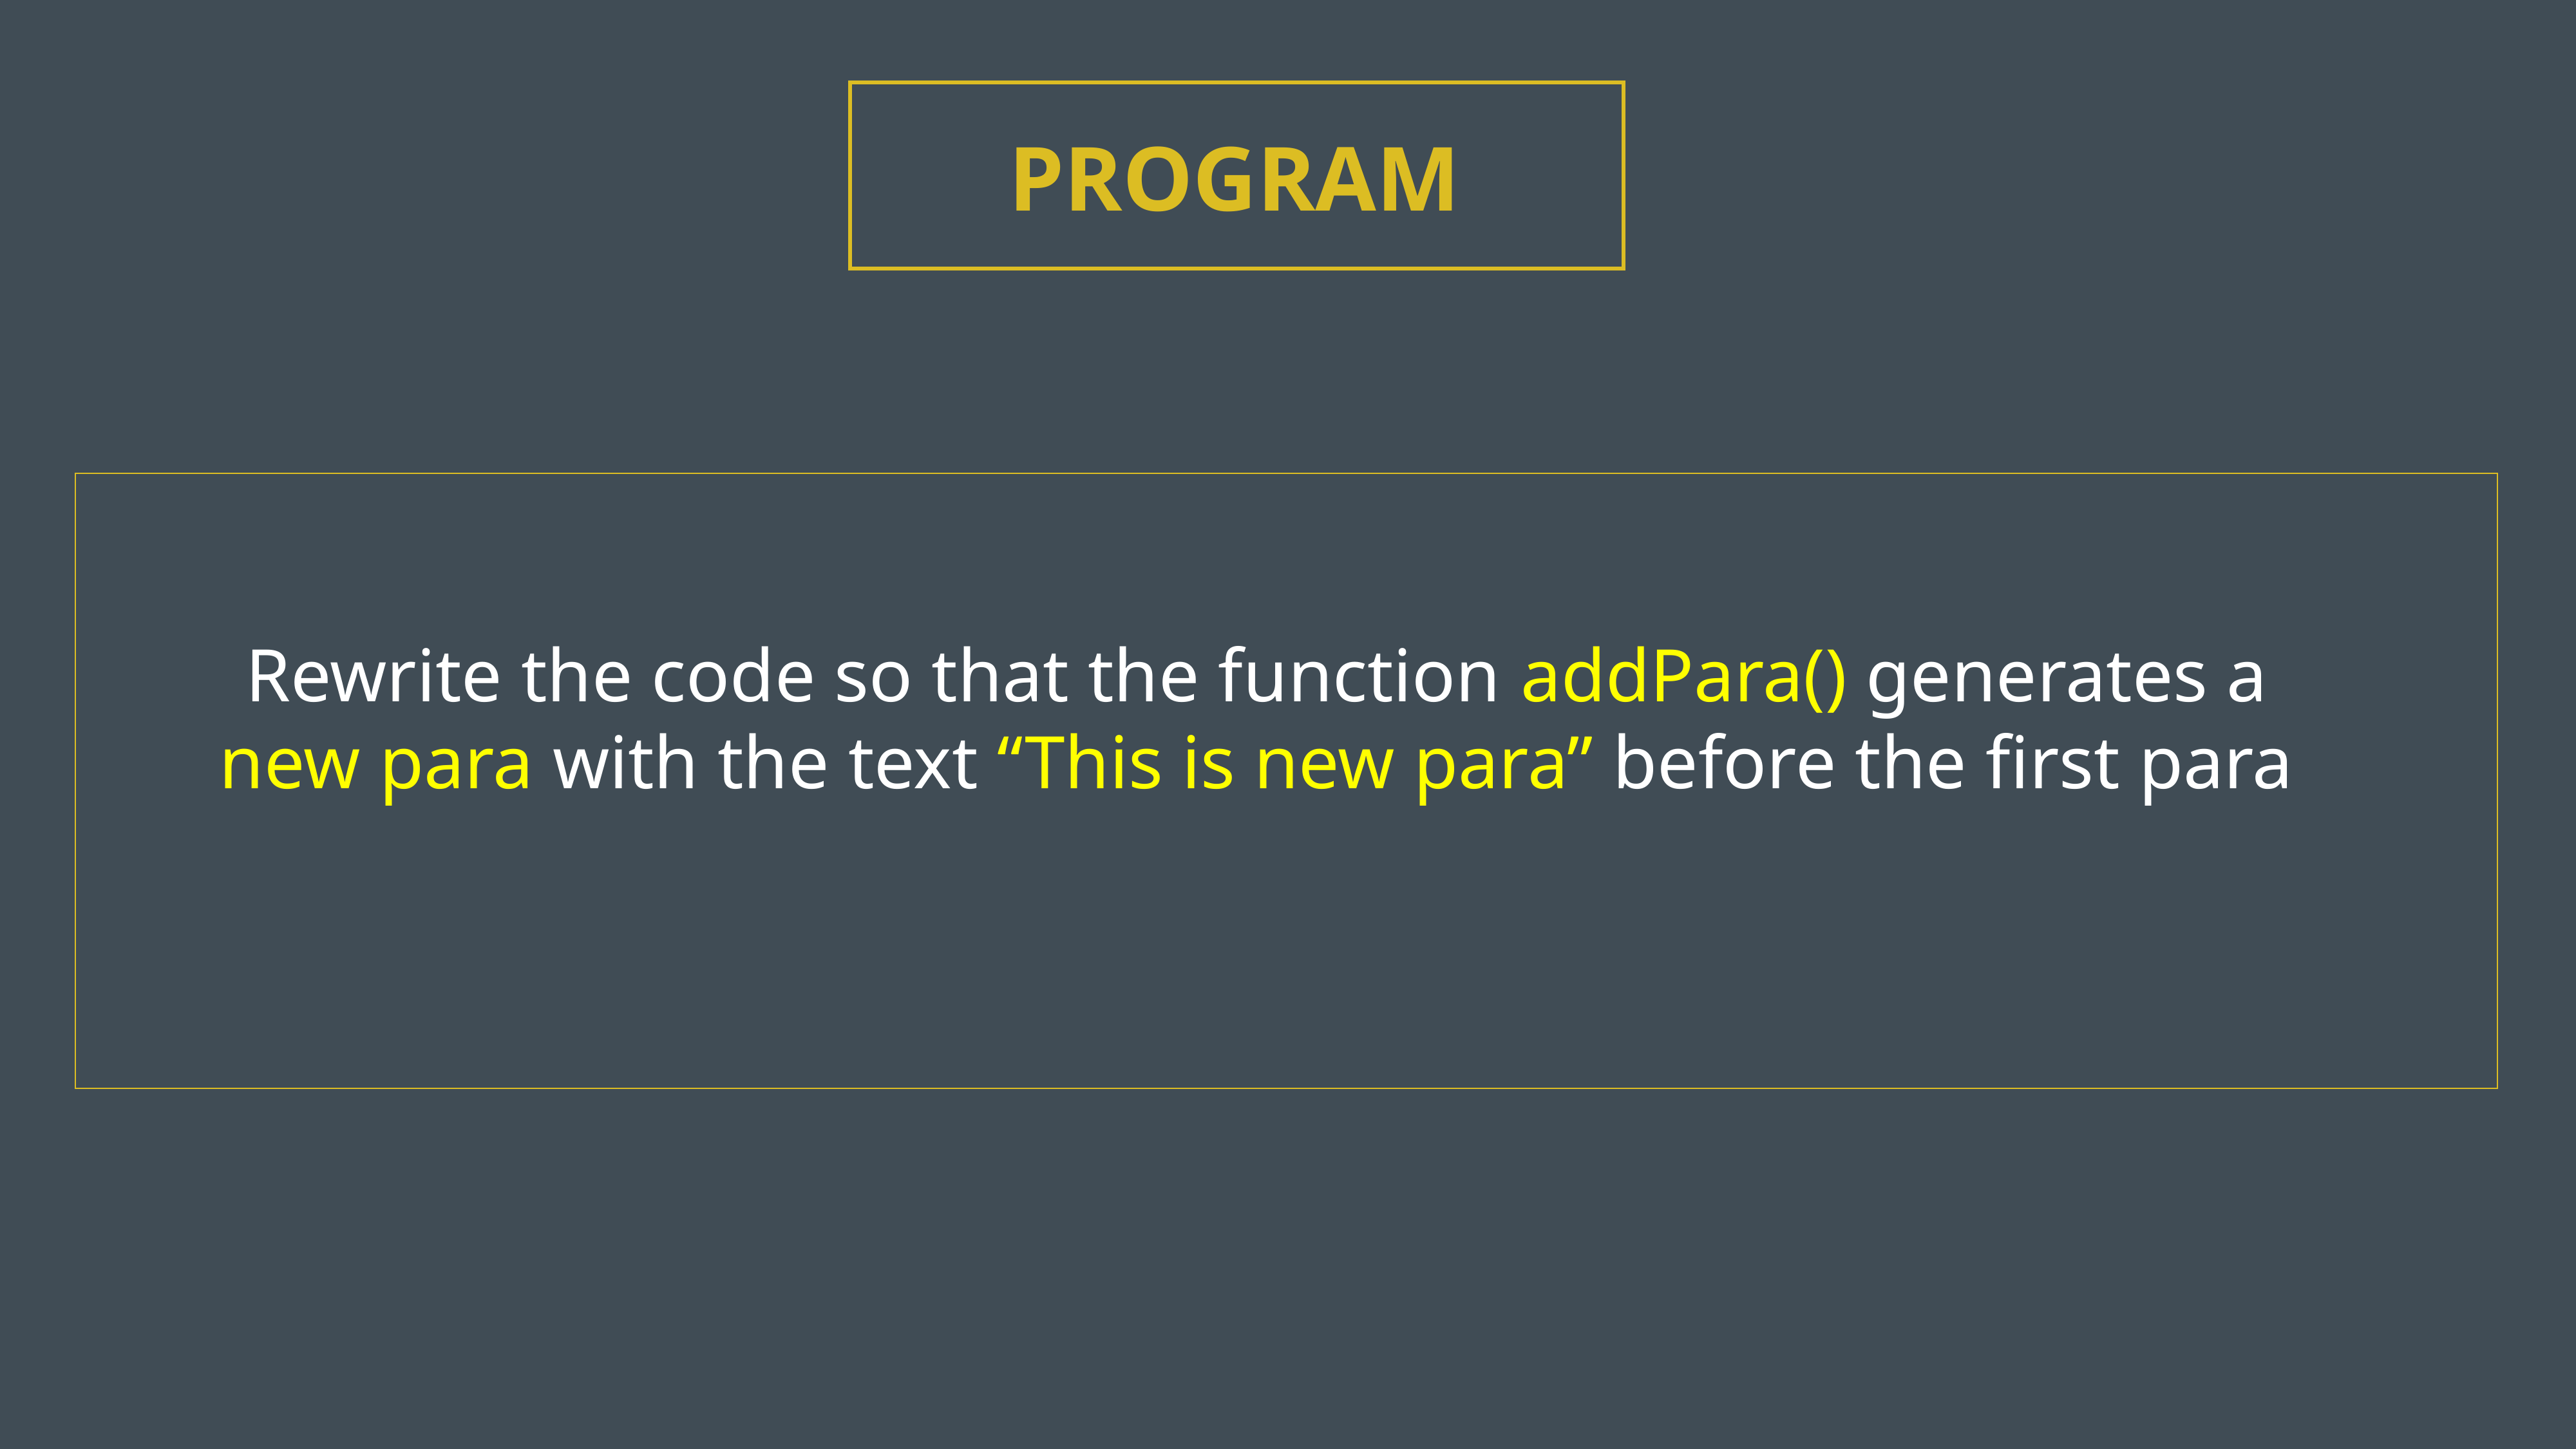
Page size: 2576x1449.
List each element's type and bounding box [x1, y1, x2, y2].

text_box [850, 82, 1624, 269]
text_box [75, 473, 2497, 1089]
